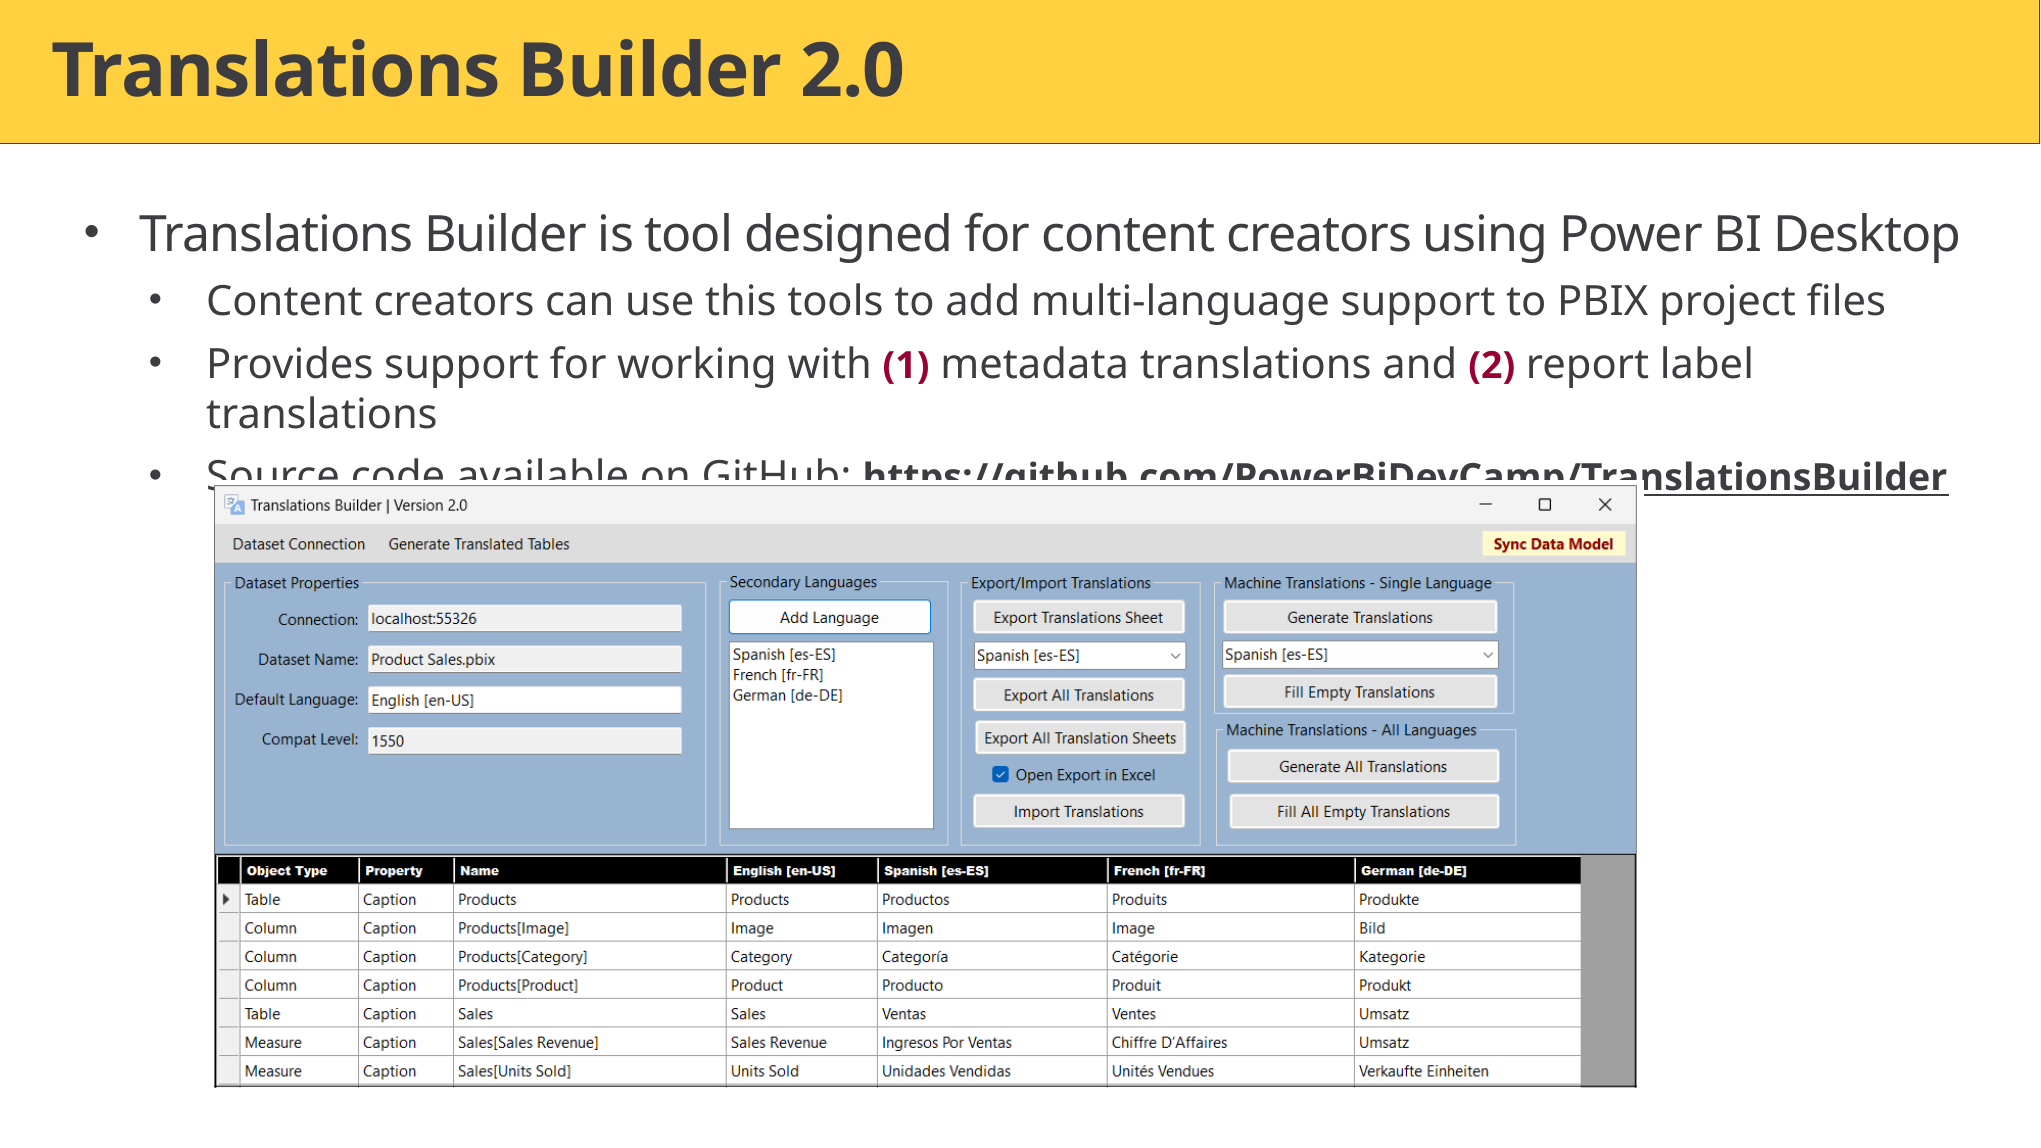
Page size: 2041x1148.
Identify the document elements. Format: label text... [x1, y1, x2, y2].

title Translations Builder 2.0 [51, 31, 1988, 113]
picture [214, 480, 1644, 1101]
list Translations Builder is tool designed for content creators using Power BI Desktop Content creators can use this tools to add multi-language support to PBIX project files Provides support for working with (1) metadata translations and (2) report label translations Source code available on GitHub: https://github.com/PowerBiDevCamp/TranslationsBuilder [83, 201, 1988, 452]
